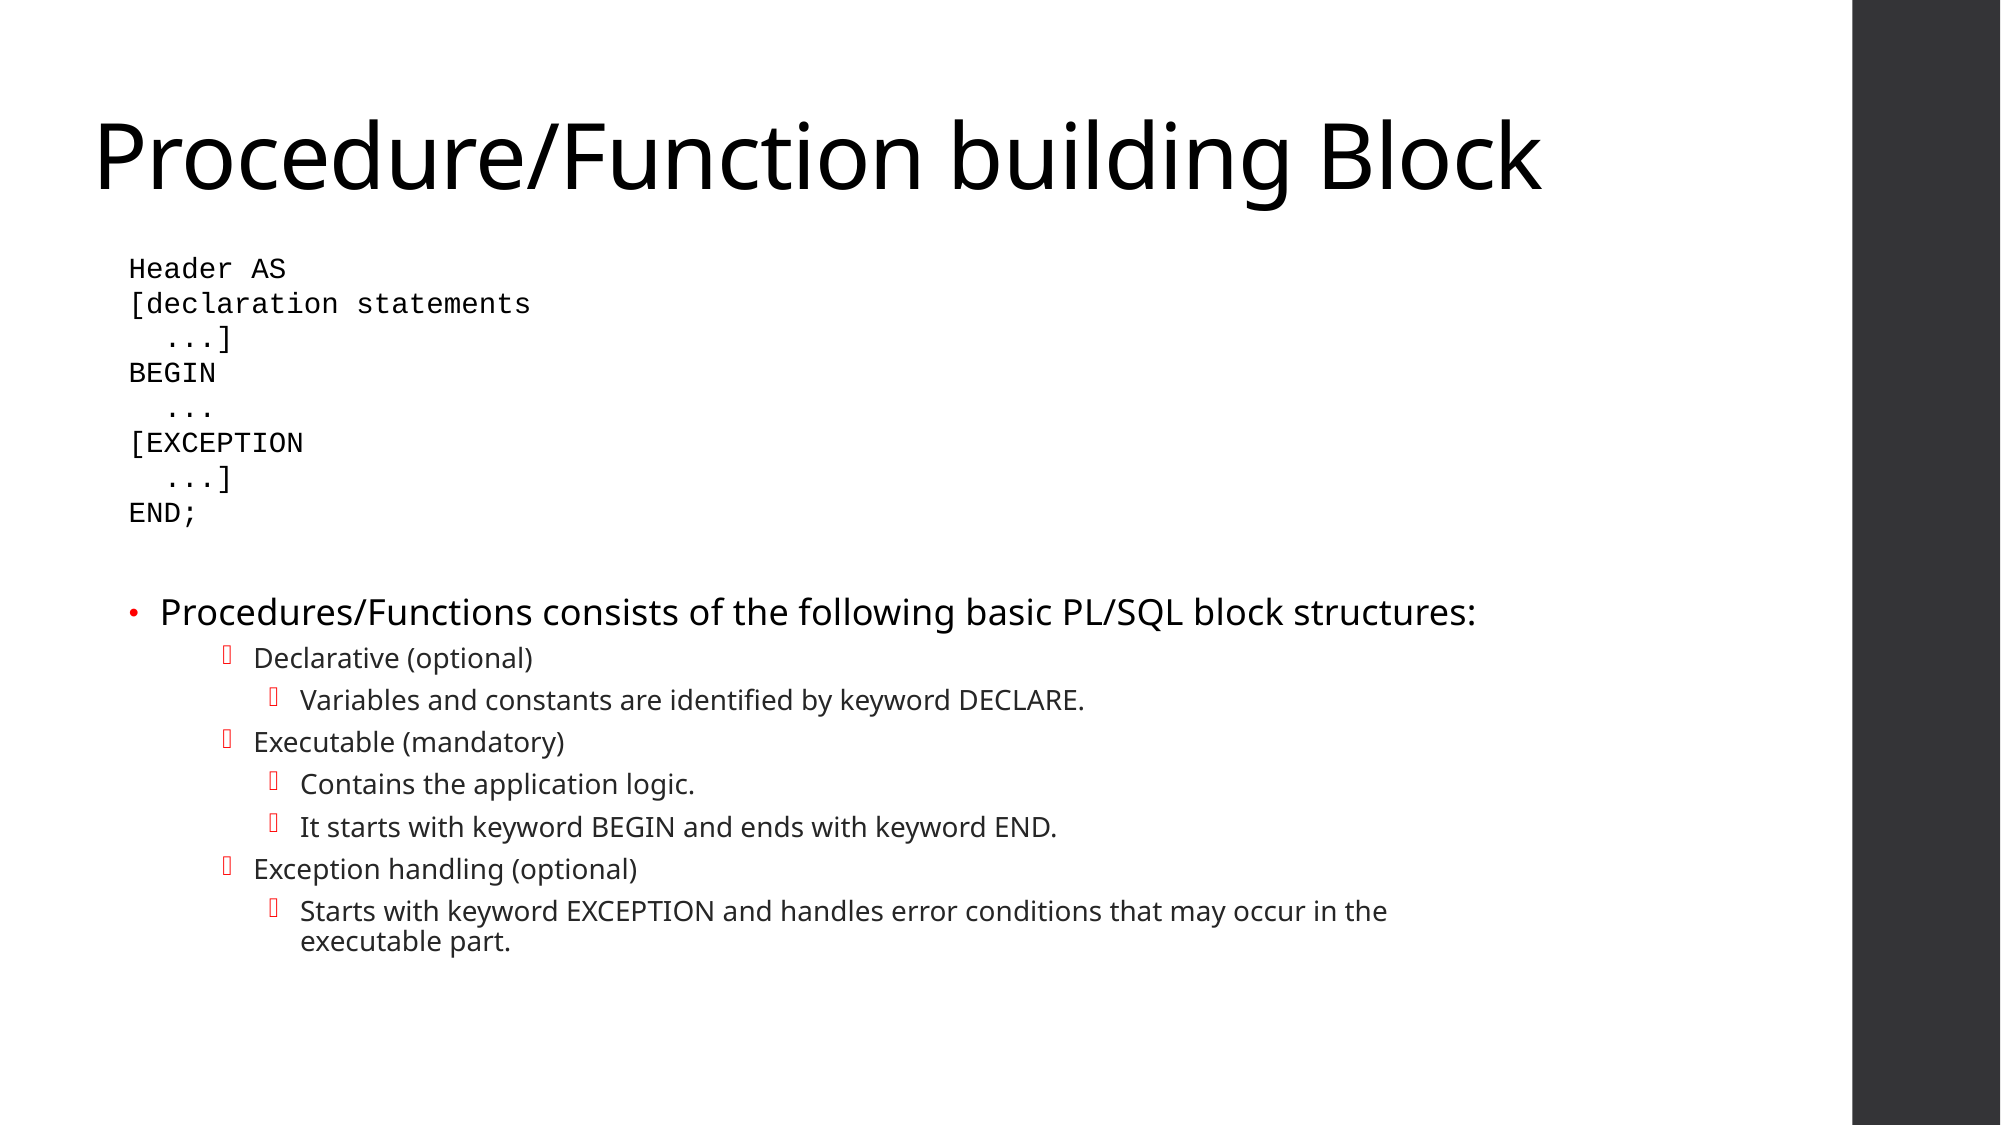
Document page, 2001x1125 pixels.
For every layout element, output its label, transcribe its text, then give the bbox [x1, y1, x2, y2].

text_box Header AS [declaration statements ...] BEGIN ... [EXCEPTION ...] END; [113, 241, 1062, 536]
title Procedure/Function building Block [77, 60, 1797, 218]
list Procedures/Functions consists of the following basic PL/SQL block structures: Declarative (optional) Variables and constants are identified by keyword DECLARE. Executable (mandatory) Contains the application logic. It starts with keyword BEGIN and ends with keyword END. Exception handling (optional) Starts with keyword EXCEPTION and handles error conditions that may occur in the executable part. [113, 585, 1524, 993]
